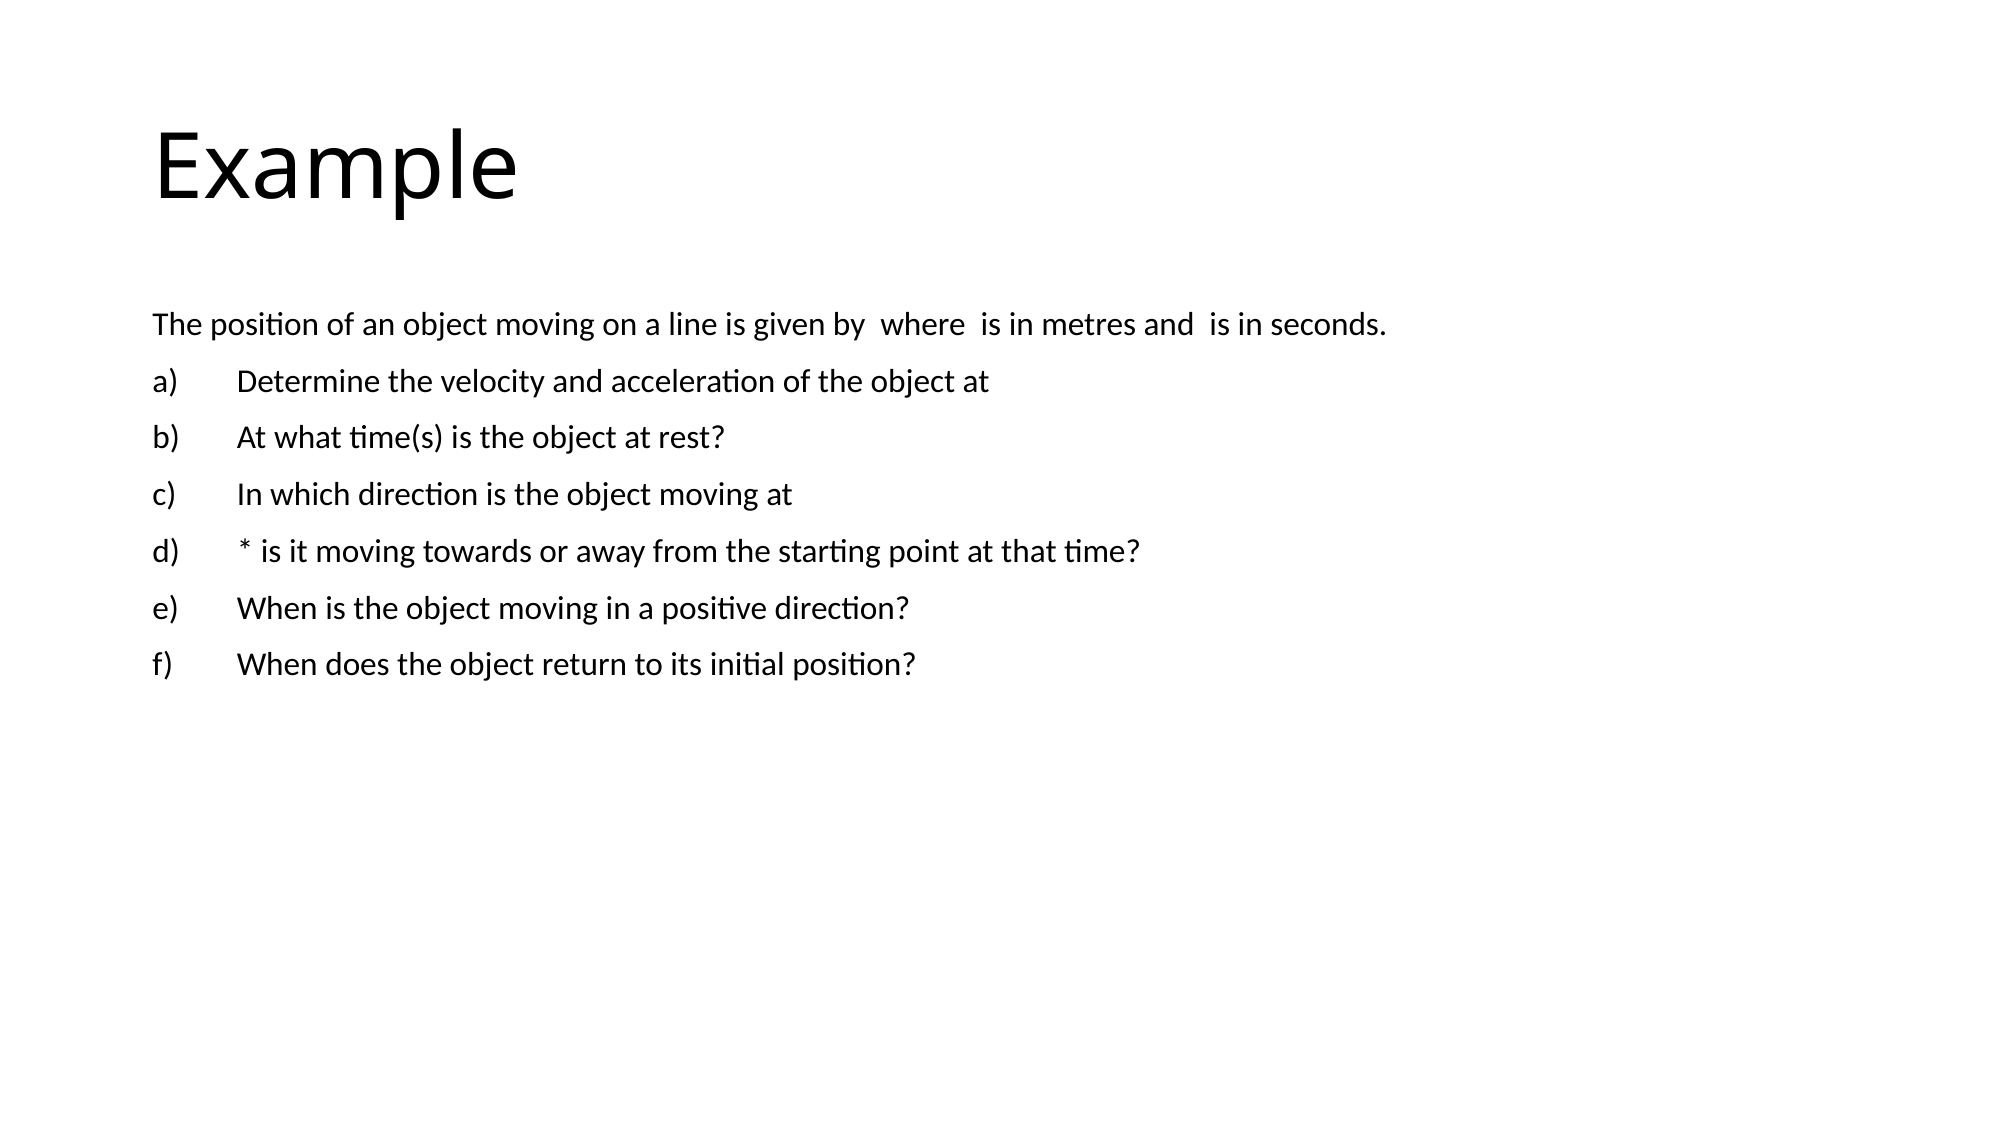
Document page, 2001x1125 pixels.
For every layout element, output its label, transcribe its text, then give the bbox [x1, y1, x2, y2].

title Example [137, 59, 1863, 278]
